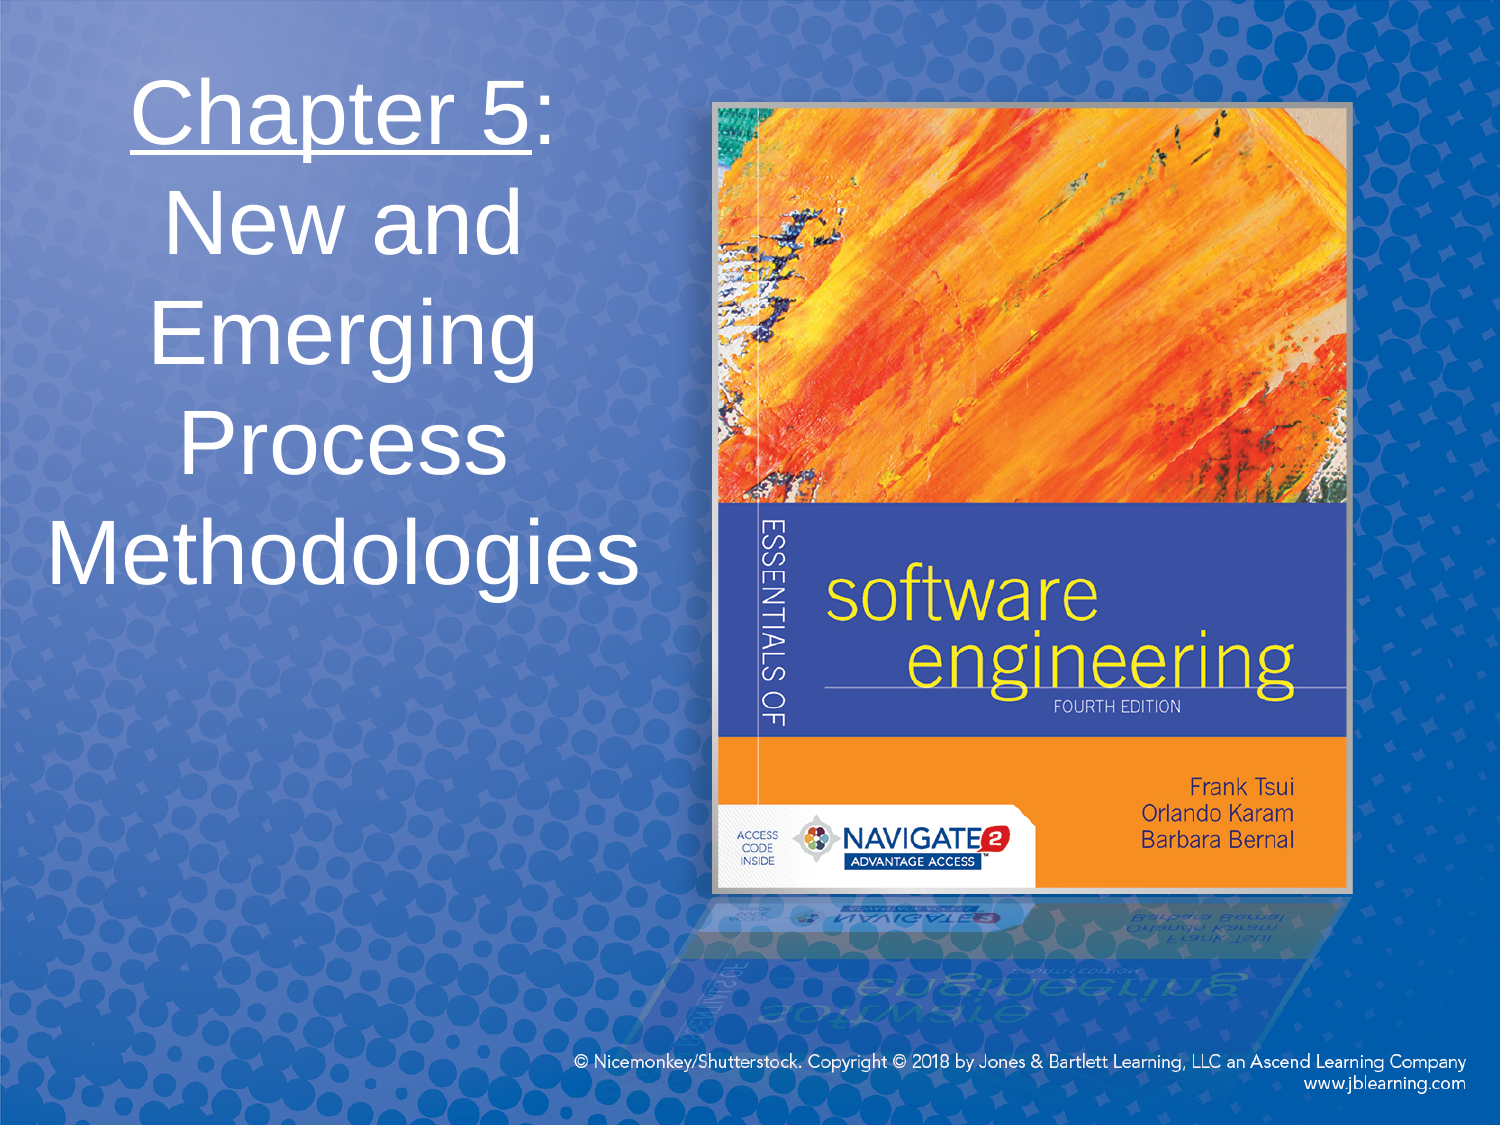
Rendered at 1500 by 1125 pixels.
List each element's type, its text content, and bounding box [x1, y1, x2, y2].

title Chapter 5: New and Emerging Process Methodologies [0, 262, 725, 504]
picture [0, 0, 1500, 1125]
